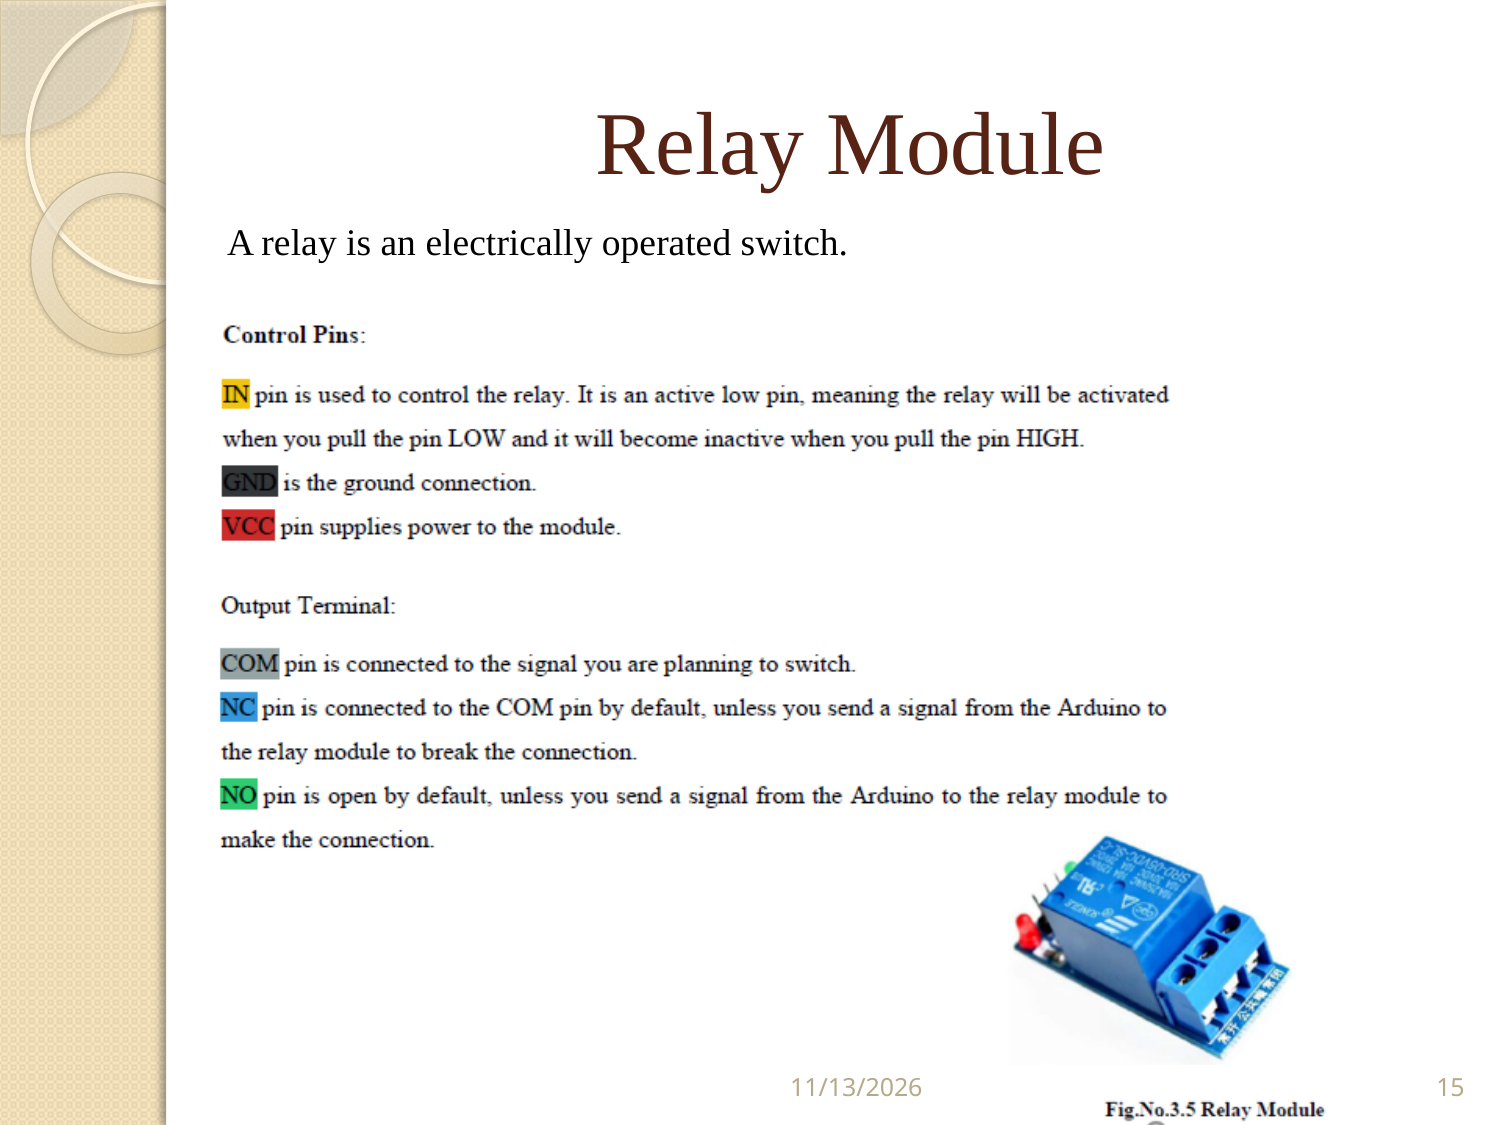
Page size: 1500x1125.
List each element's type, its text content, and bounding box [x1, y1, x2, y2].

text_box A relay is an electrically operated switch. [212, 210, 963, 271]
picture [182, 307, 1245, 552]
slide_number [587, 1034, 938, 1113]
slide_number 15 [1413, 1034, 1488, 1113]
title Relay Module [235, 45, 1466, 233]
picture [171, 595, 1382, 1125]
